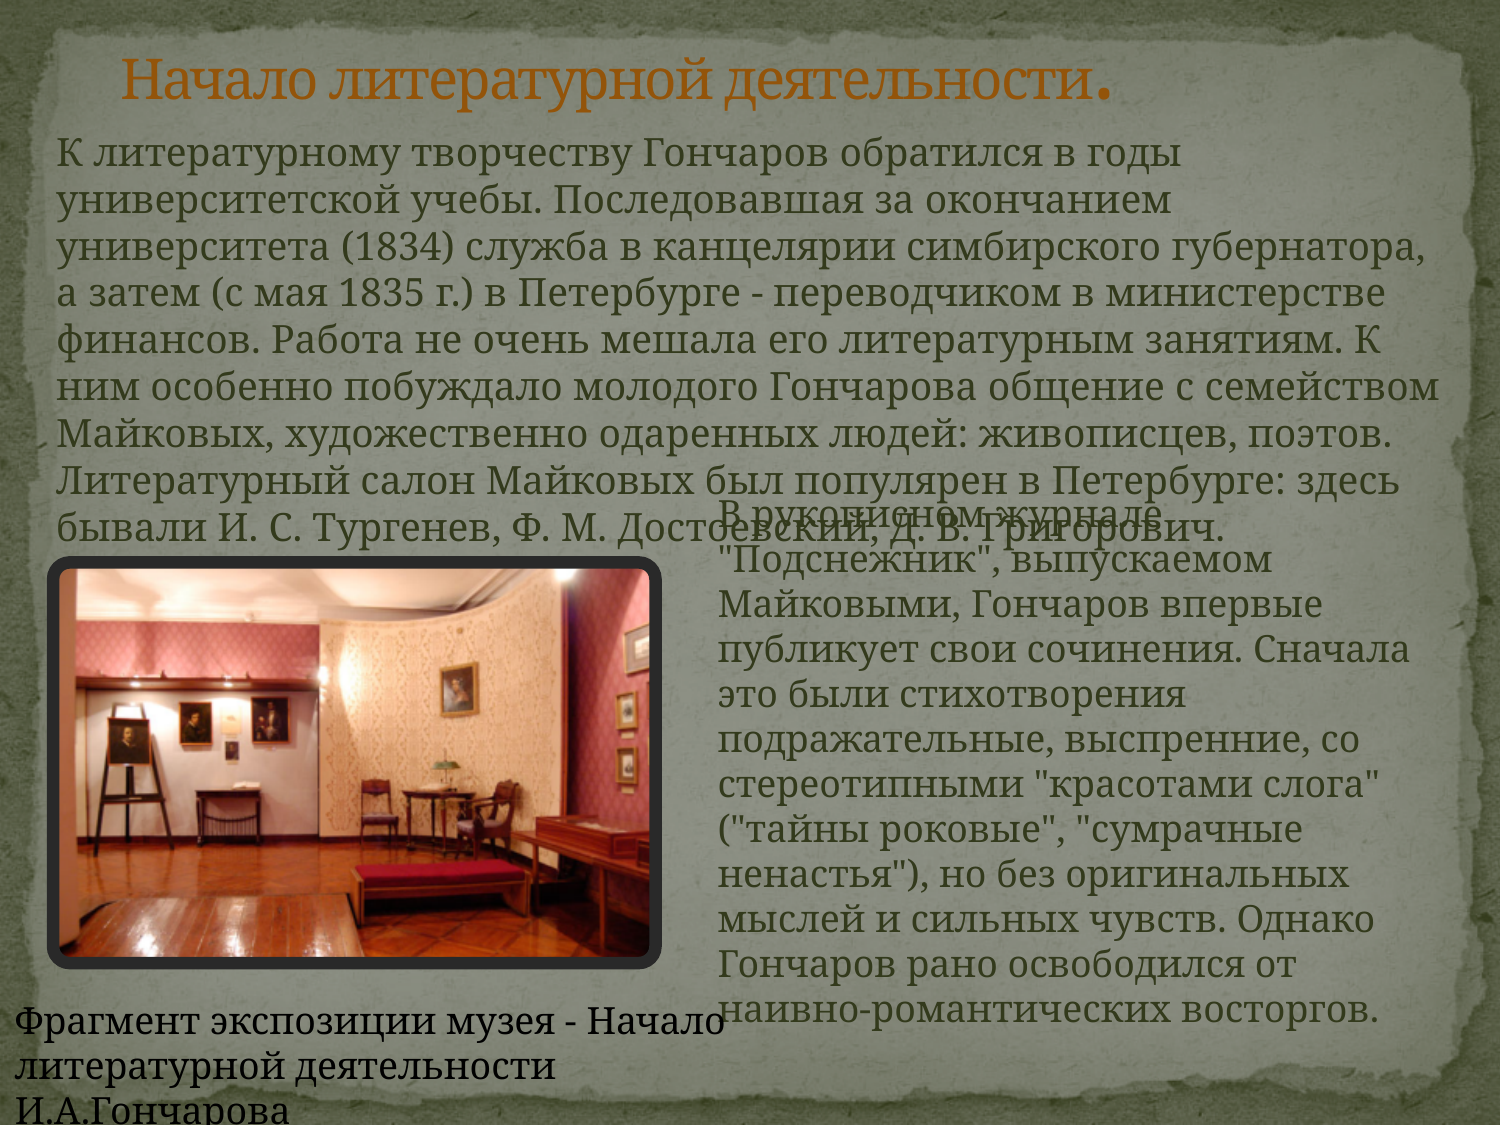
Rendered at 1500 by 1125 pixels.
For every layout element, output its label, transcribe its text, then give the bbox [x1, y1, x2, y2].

title Начало литературной деятельности. [105, 0, 1456, 125]
list К литературному творчеству Гончаров обратился в годы университетской учебы. Последовавшая за окончанием университета (1834) служба в канцелярии симбирского губернатора, а затем (с мая 1835 г.) в Петербурге - переводчиком в министерстве финансов. Работа не очень мешала его литературным занятиям. К ним особенно побуждало молодого Гончарова общение с семейством Майковых, художественно одаренных людей: живописцев, поэтов. Литературный салон Майковых был популярен в Петербурге: здесь бывали И. С. Тургенев, Ф. М. Достоевский, Д. В. Григорович. [41, 120, 1471, 563]
text_box Фрагмент экспозиции музея - Начало литературной деятельности И.А.Гончарова [0, 989, 798, 1125]
text_box В рукописном журнале "Подснежник", выпускаемом Майковыми, Гончаров впервые публикует свои сочинения. Сначала это были стихотворения подражательные, выспренние, со стереотипными "красотами слога" ("тайны роковые", "сумрачные ненастья"), но без оригинальных мыслей и сильных чувств. Однако Гончаров рано освободился от наивно-романтических восторгов. [702, 482, 1453, 1083]
picture [54, 563, 656, 964]
